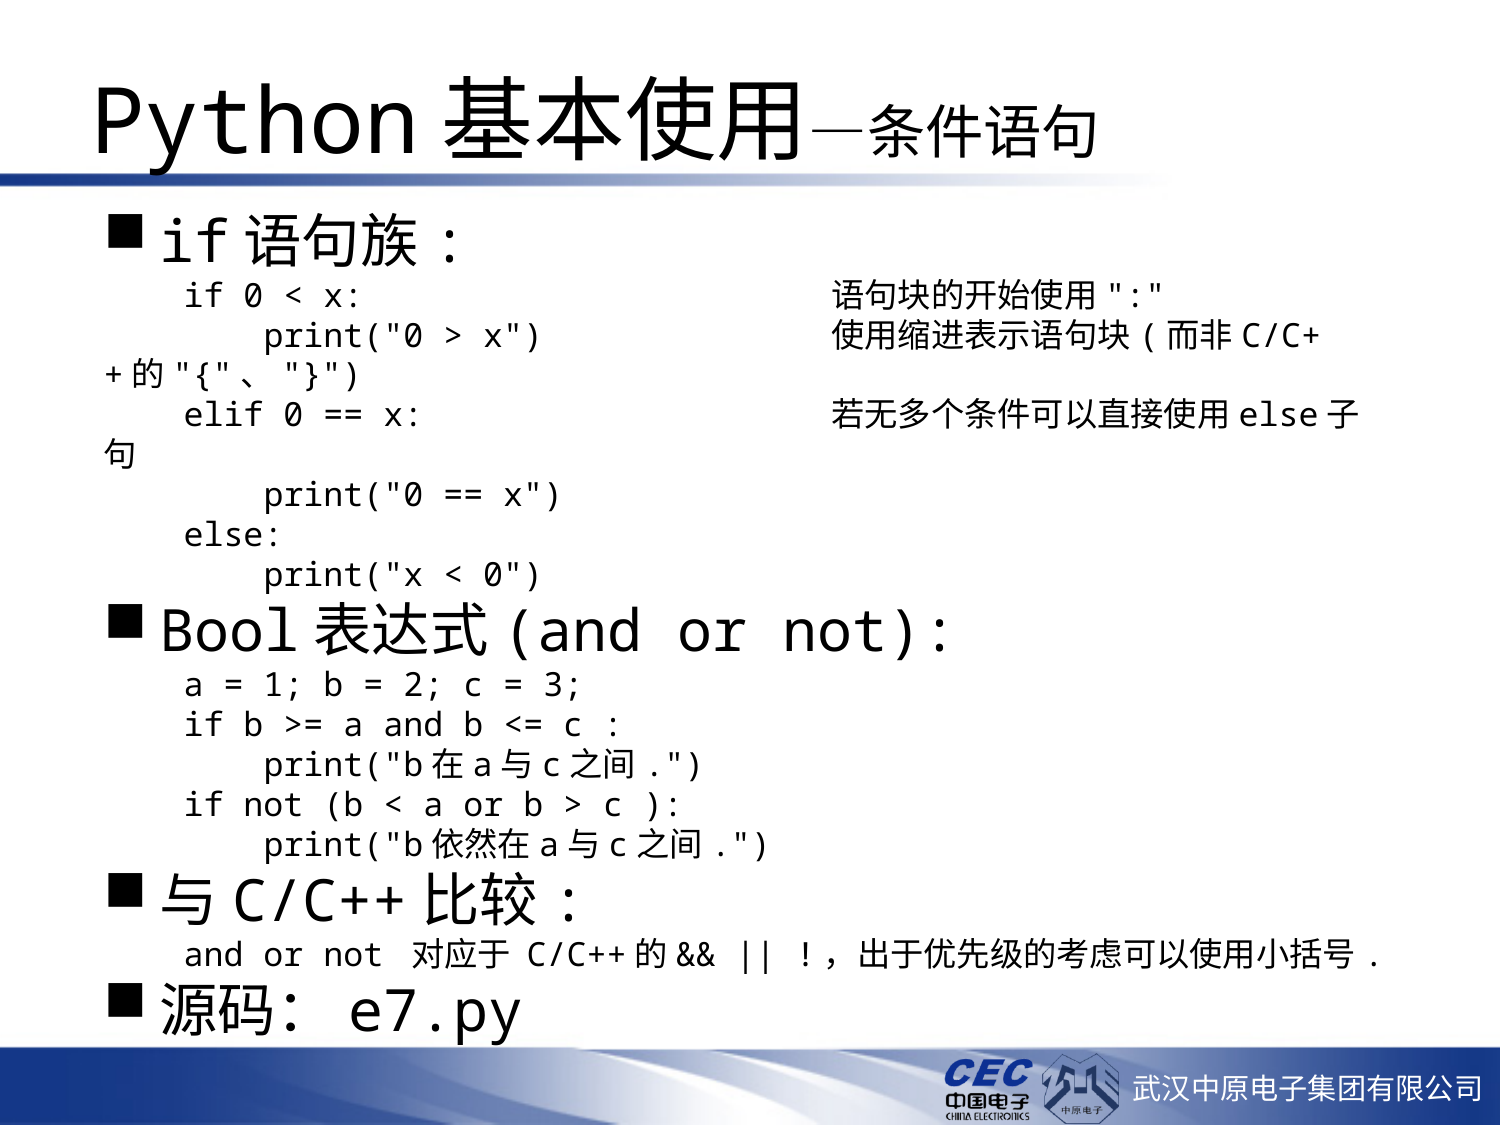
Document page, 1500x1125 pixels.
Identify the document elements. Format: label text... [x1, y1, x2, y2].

list if语句族: if 0 < x: 语句块的开始使用":" print("0 > x") 使用缩进表示语句块(而非C/C++的"{"、"}") elif 0 == x: 若无多个条件可以直接使用else子句 print("0 == x") else: print("x < 0") Bool表达式(and or not): a = 1; b = 2; c = 3; if b >= a and b <= c : print("b在a与c之间.") if not (b < a or b > c ): print("b依然在a与c之间.") 与C/C++比较: and or not 对应于 C/C++的&& || !，出于优先级的考虑可以使用小括号. 源码：e7.py [88, 196, 1377, 1012]
picture [0, 0, 1500, 1125]
title Python基本使用—条件语句 [74, 23, 1426, 212]
